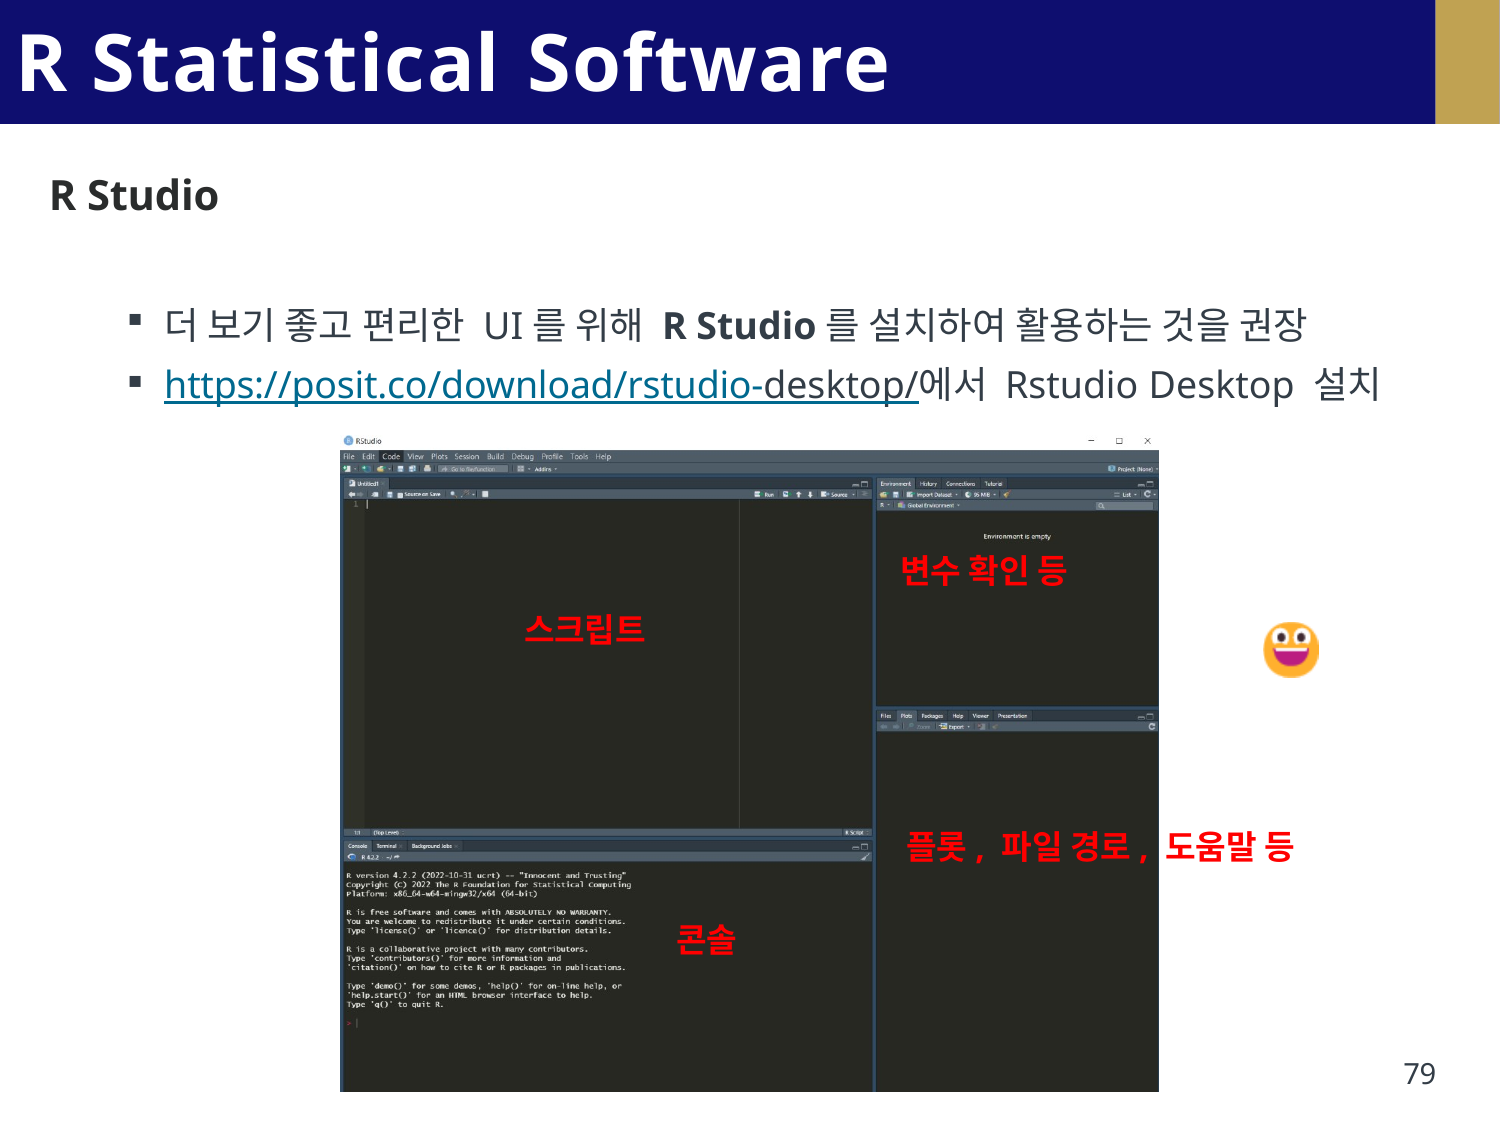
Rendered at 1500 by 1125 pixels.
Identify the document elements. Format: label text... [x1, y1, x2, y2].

picture [340, 435, 1160, 1092]
title R Statistical Software [12, 10, 1353, 201]
text_box R Studio 더 보기 좋고 편리한 UI를 위해 R Studio를 설치하여 활용하는 것을 권장 https://posit.co/download/rstudio-desktop/에서 Rstudio Desktop 설치 [46, 166, 1388, 412]
slide_number 79 [1397, 1050, 1444, 1125]
picture [1262, 622, 1319, 678]
text_box 플롯, 파일 경로, 도움말 등 콘솔 [1165, 824, 1307, 959]
